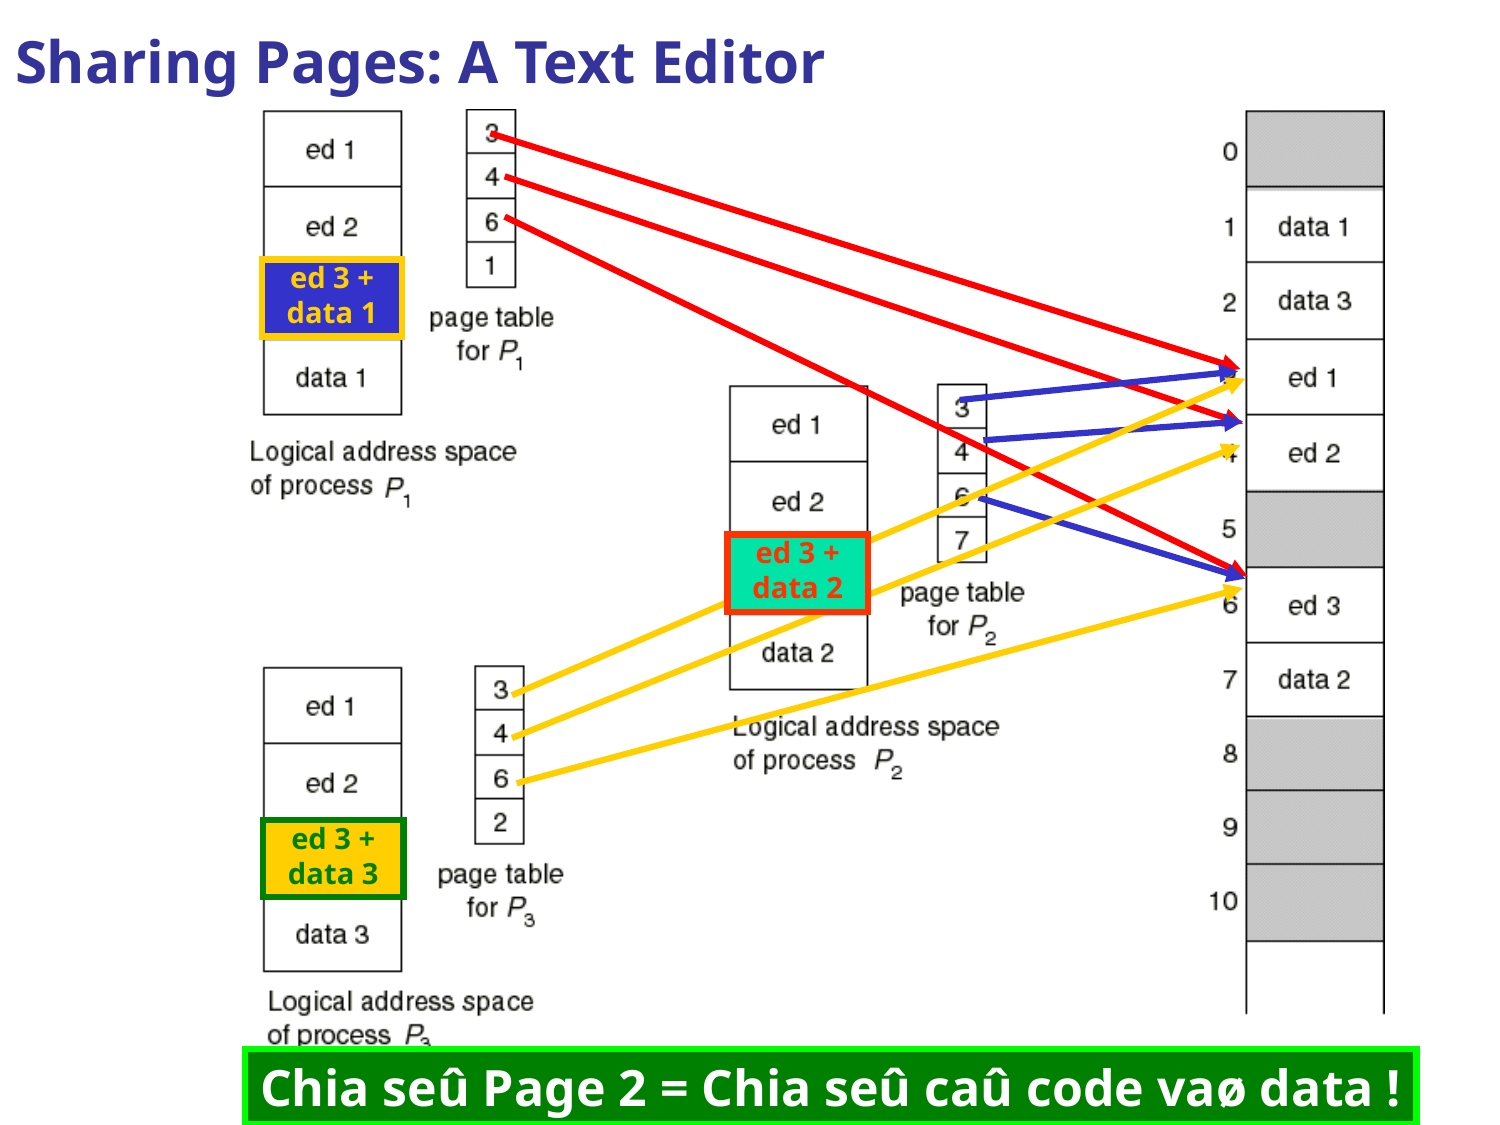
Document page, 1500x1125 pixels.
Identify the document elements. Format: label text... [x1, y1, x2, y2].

title Sharing Pages: A Text Editor [0, 0, 1279, 103]
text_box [250, 109, 1386, 1058]
text_box Chia seû Page 2 = Chia seû caû code vaø data ! [245, 1059, 1417, 1124]
slide_number 72 [1154, 1023, 1468, 1100]
